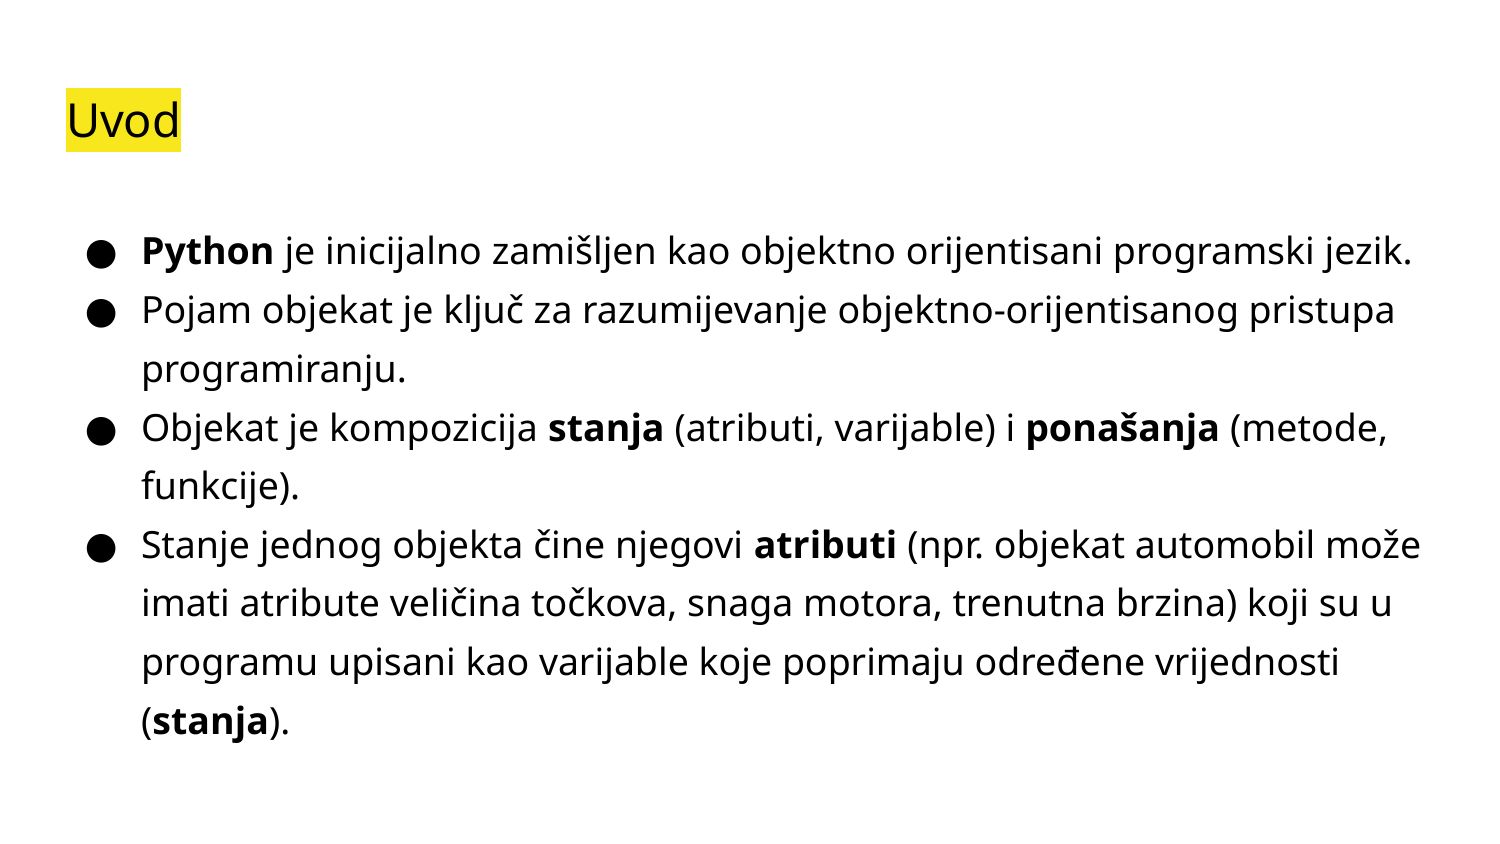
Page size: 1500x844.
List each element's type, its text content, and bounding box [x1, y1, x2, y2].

list Python je inicijalno zamišljen kao objektno orijentisani programski jezik. Pojam objekat je ključ za razumijevanje objektno-orijentisanog pristupa programiranju. Objekat je kompozicija stanja (atributi, varijable) i ponašanja (metode, funkcije). Stanje jednog objekta čine njegovi atributi (npr. objekat automobil može imati atribute veličina točkova, snaga motora, trenutna brzina) koji su u programu upisani kao varijable koje poprimaju određene vrijednosti (stanja). [51, 202, 1449, 826]
title Uvod [51, 72, 1449, 167]
